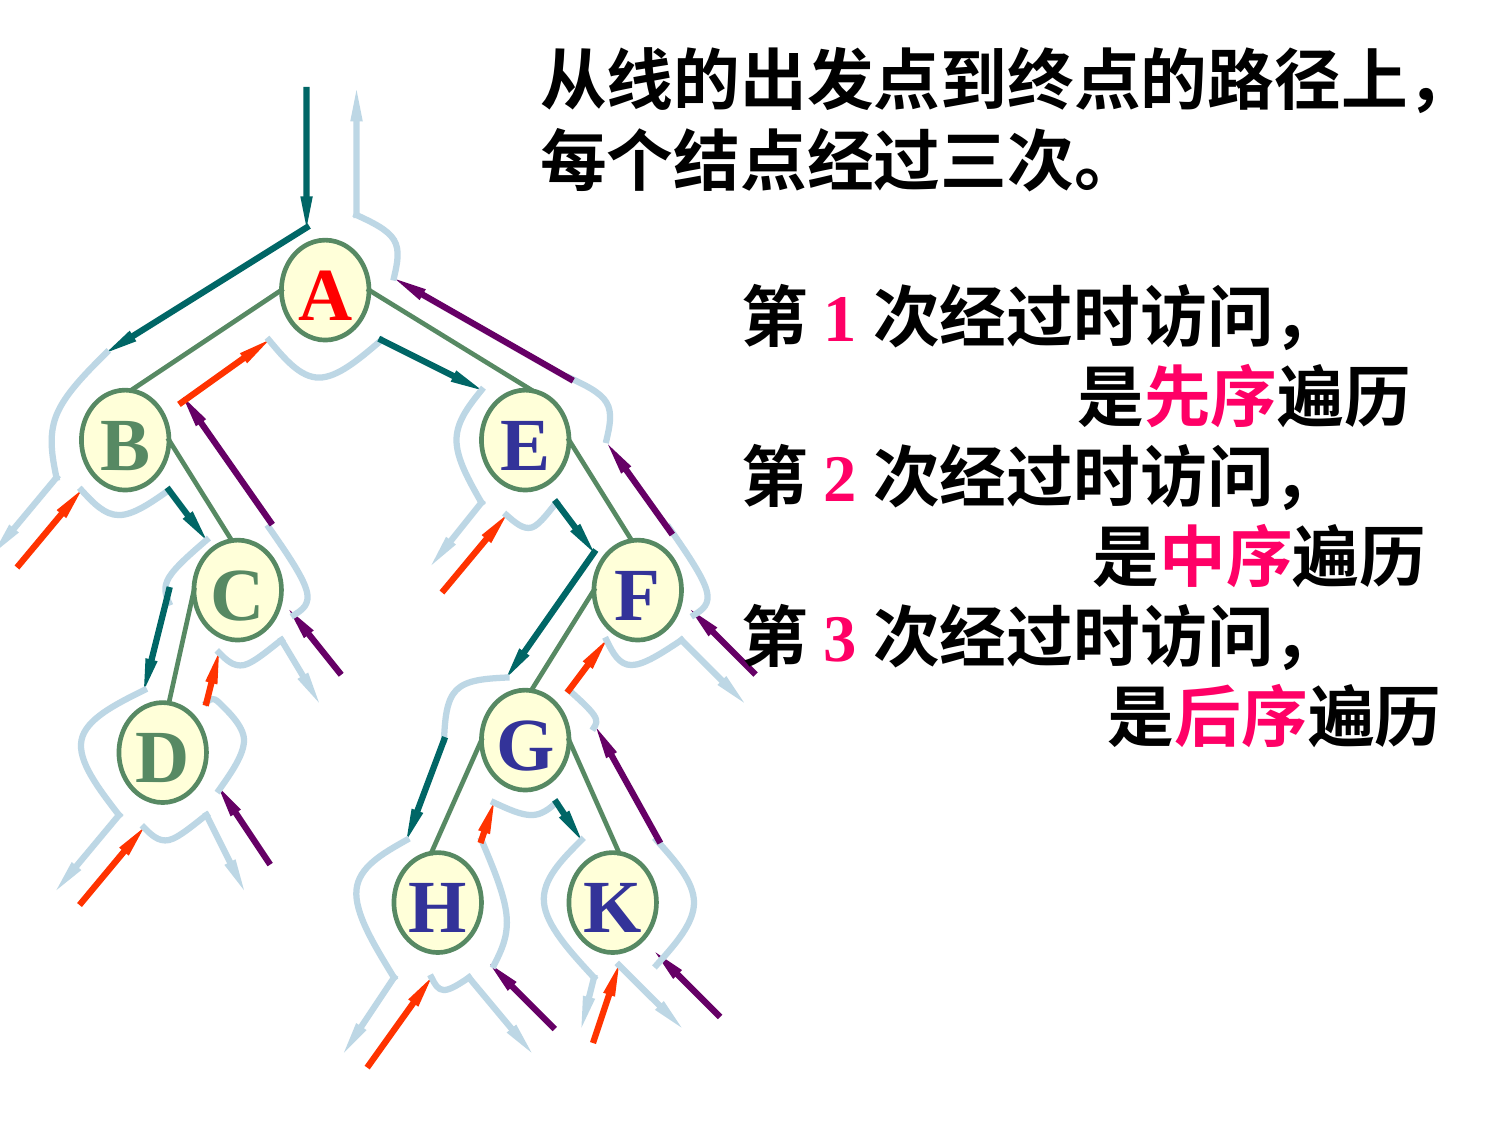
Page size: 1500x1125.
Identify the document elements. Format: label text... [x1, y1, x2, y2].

text_box 第1次经过时访问， 是先序遍历 第2次经过时访问， 是中序遍历 第3次经过时访问， 是后序遍历 [757, 267, 1495, 762]
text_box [0, 89, 754, 1066]
text_box 从线的出发点到终点的路径上，每个结点经过三次。 [525, 30, 1459, 206]
